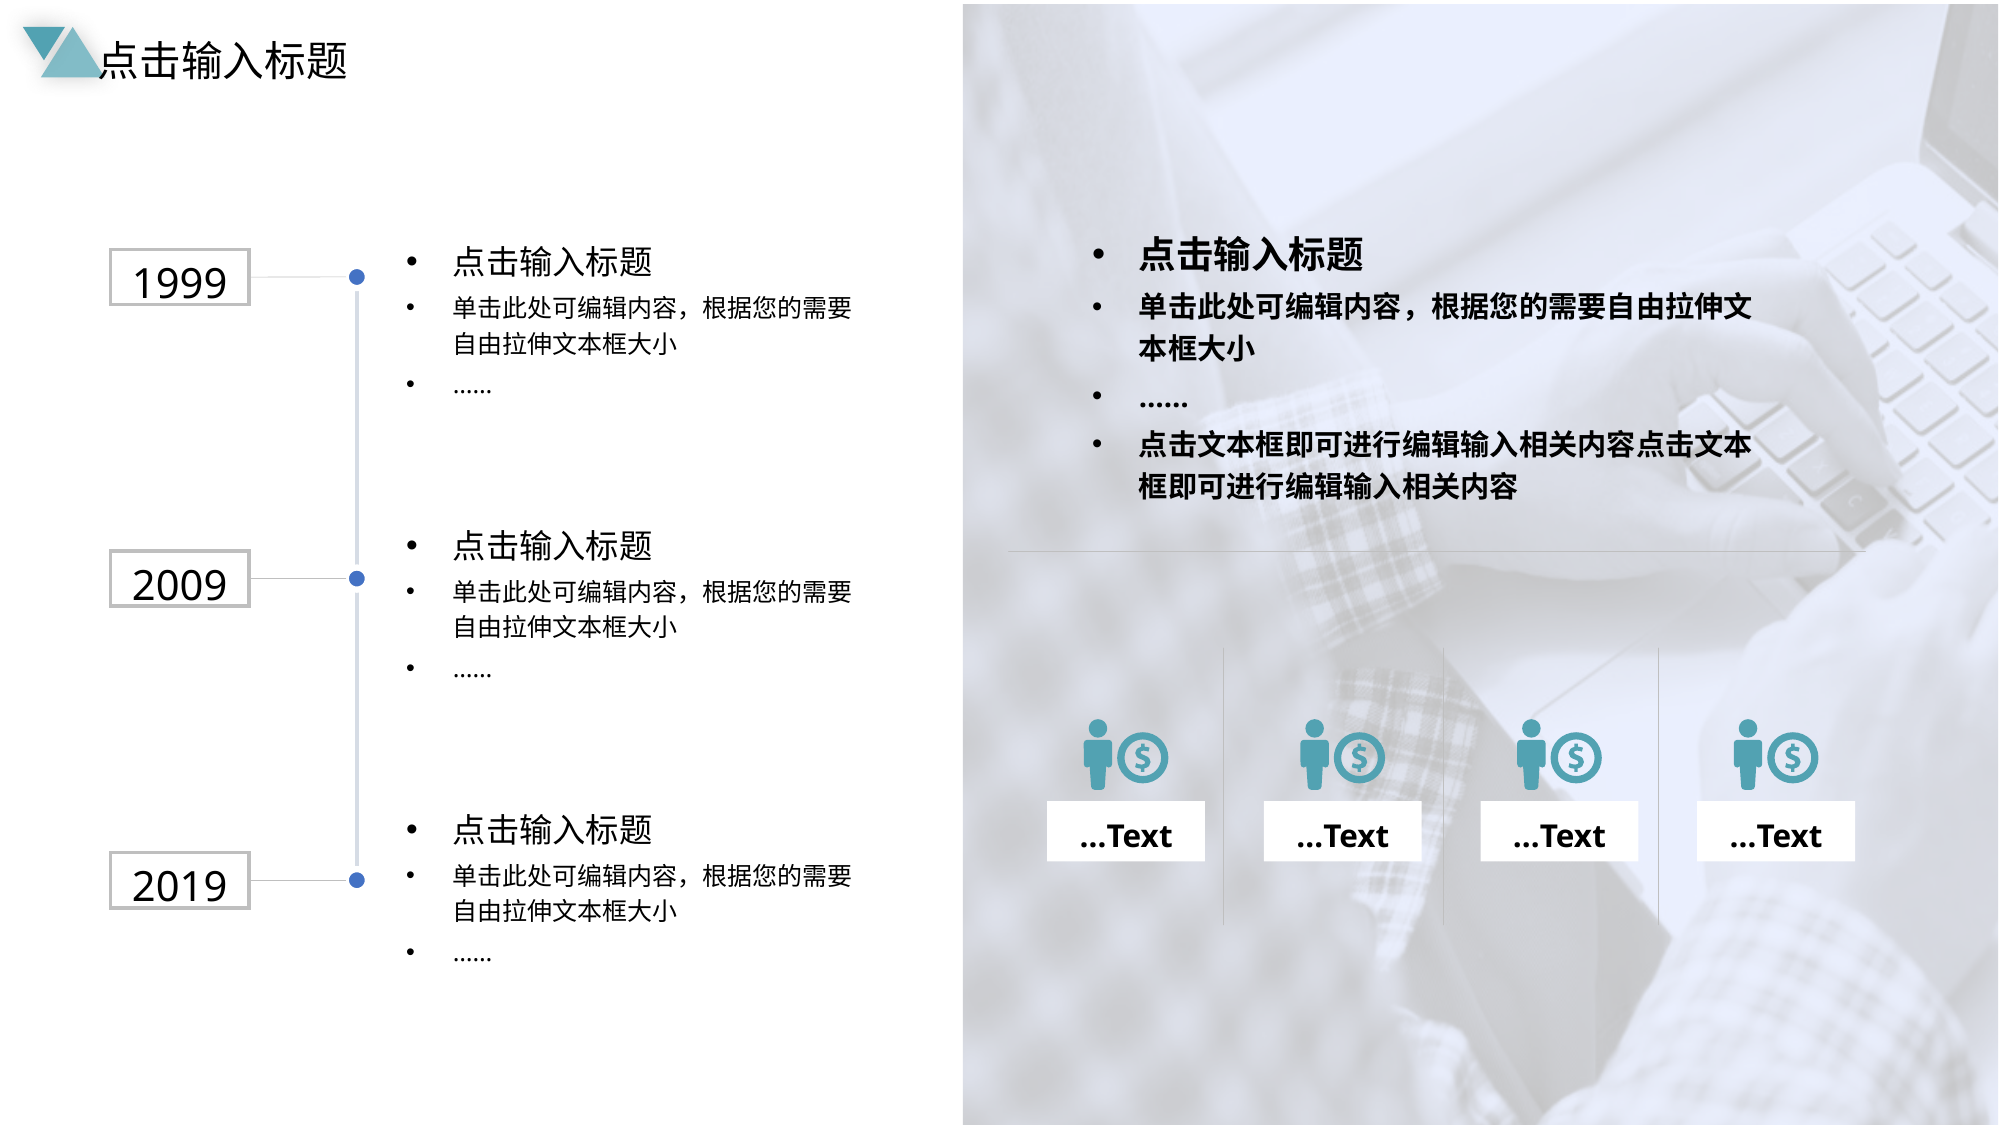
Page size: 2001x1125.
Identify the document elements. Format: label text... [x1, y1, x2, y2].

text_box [110, 249, 368, 305]
text_box 点击输入标题 单击此处可编辑内容，根据您的需要自由拉伸文本框大小 …… [405, 801, 866, 967]
text_box 点击输入标题 单击此处可编辑内容，根据您的需要自由拉伸文本框大小 …… [405, 233, 866, 400]
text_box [22, 26, 388, 93]
text_box 点击输入标题 单击此处可编辑内容，根据您的需要自由拉伸文本框大小 …… [405, 517, 866, 683]
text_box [962, 4, 1999, 1125]
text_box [110, 852, 368, 908]
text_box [110, 550, 368, 607]
